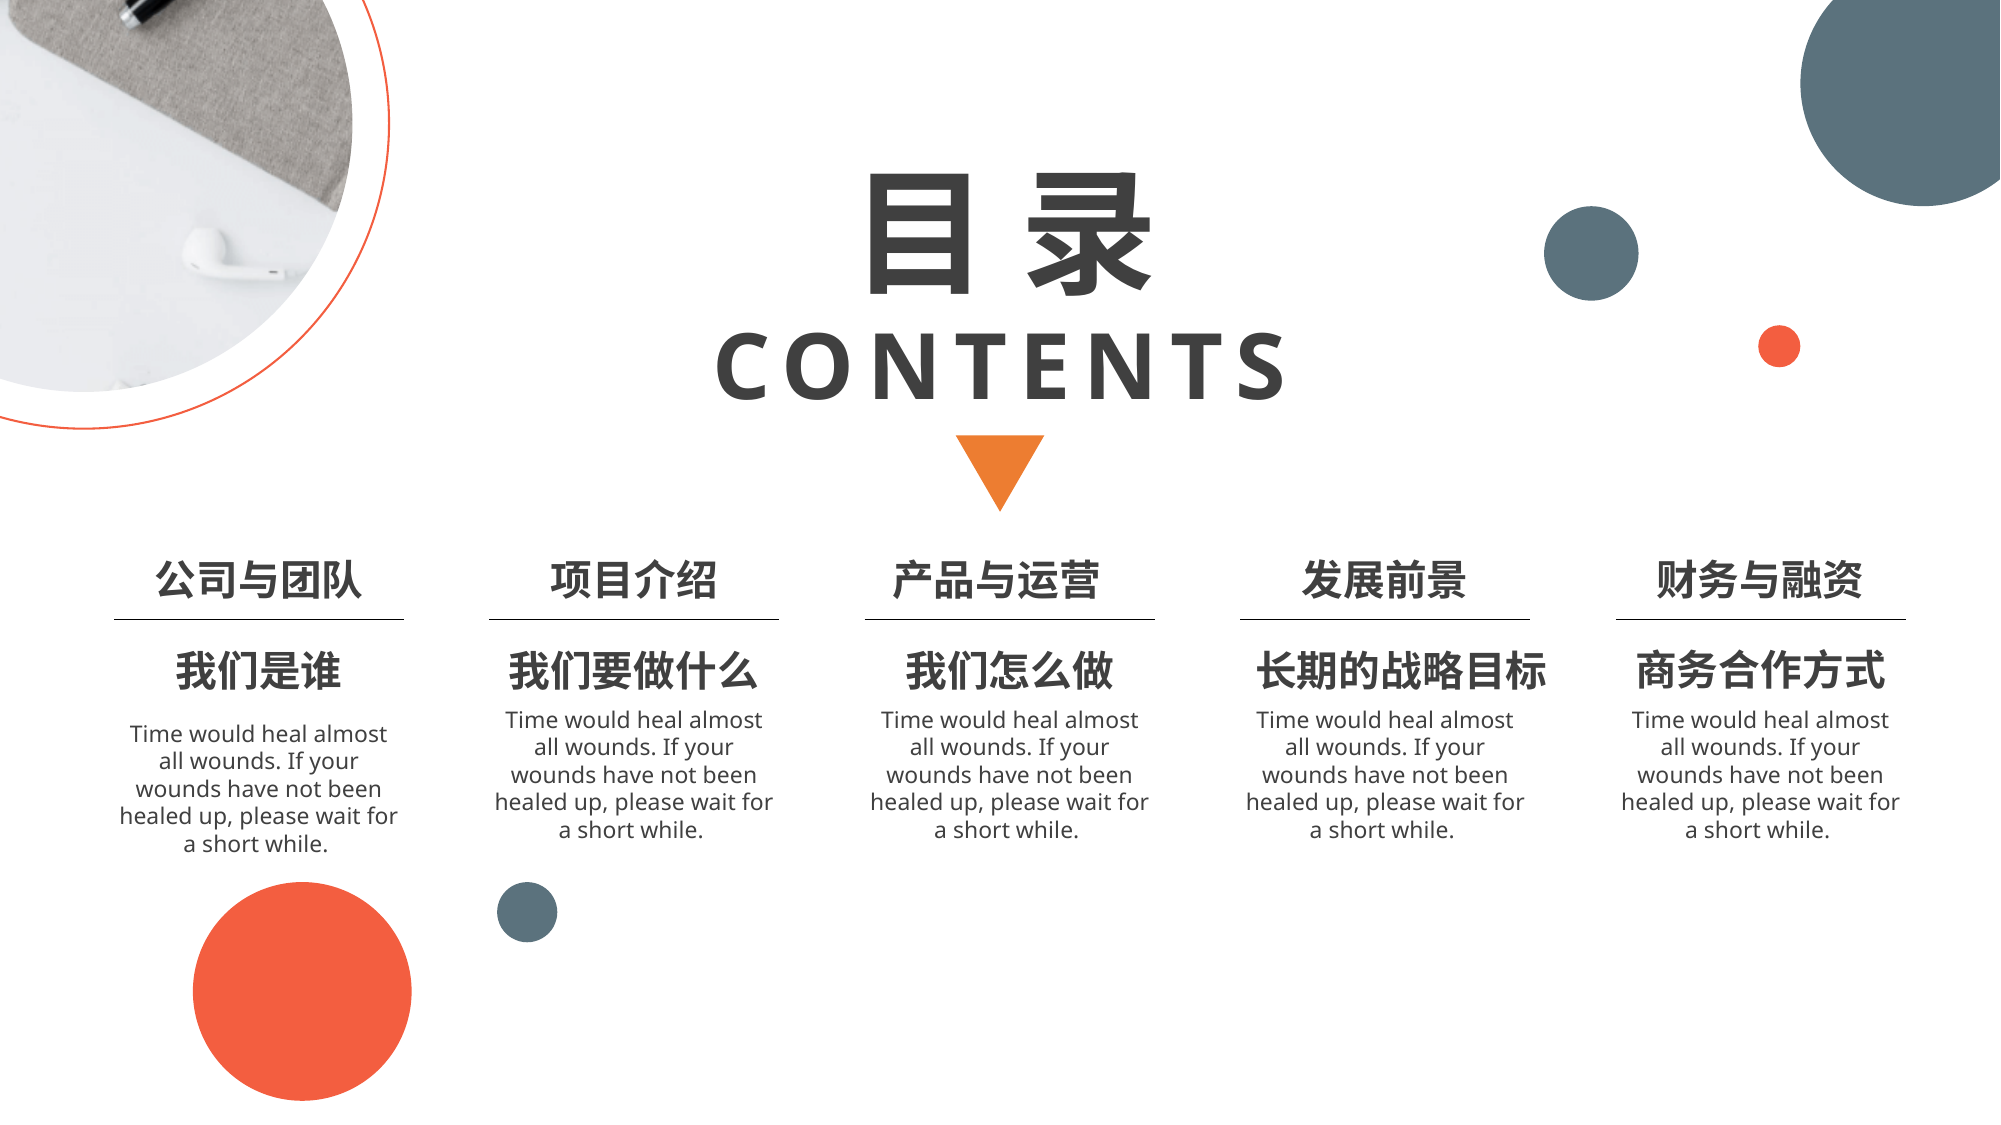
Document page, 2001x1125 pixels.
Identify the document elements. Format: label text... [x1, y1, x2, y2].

text_box [1543, 205, 1640, 302]
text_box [100, 546, 418, 866]
text_box [496, 881, 559, 944]
text_box [953, 434, 1047, 514]
text_box 目 录 [765, 146, 1244, 307]
text_box [1799, 0, 2000, 208]
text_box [0, 0, 390, 429]
text_box CONTENTS [691, 307, 1309, 418]
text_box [1226, 546, 1576, 853]
text_box [1757, 324, 1802, 369]
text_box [1602, 546, 1920, 853]
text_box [837, 546, 1169, 853]
text_box [191, 881, 413, 1102]
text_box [475, 546, 794, 853]
